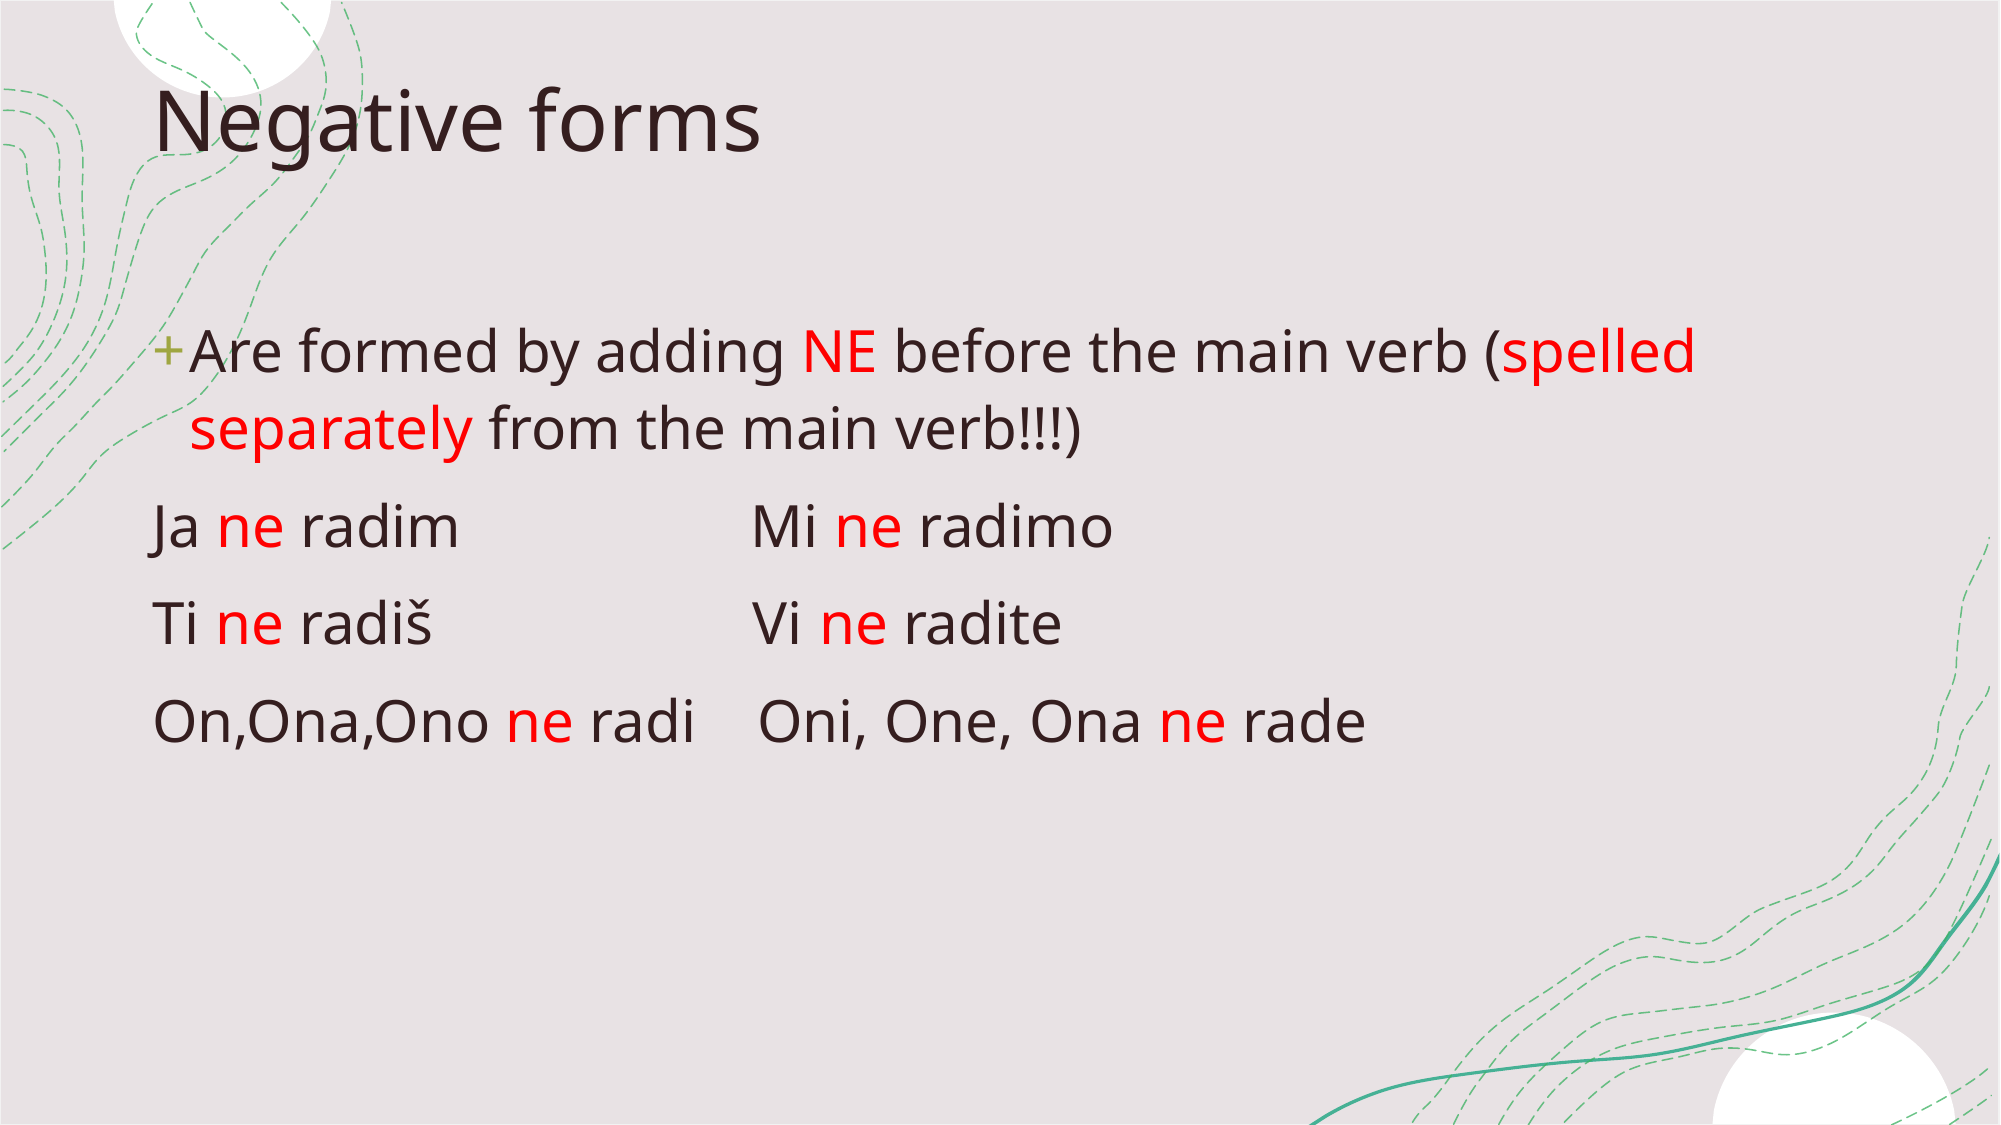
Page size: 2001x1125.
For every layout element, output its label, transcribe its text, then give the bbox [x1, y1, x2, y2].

title Negative forms [137, 59, 1863, 278]
list Are formed by adding NE before the main verb (spelled separately from the main verb!!!) Ja ne radim Mi ne radimo Ti ne radiš Vi ne radite On,Ona,Ono ne radi Oni, One, Ona ne rade [137, 299, 1863, 1014]
